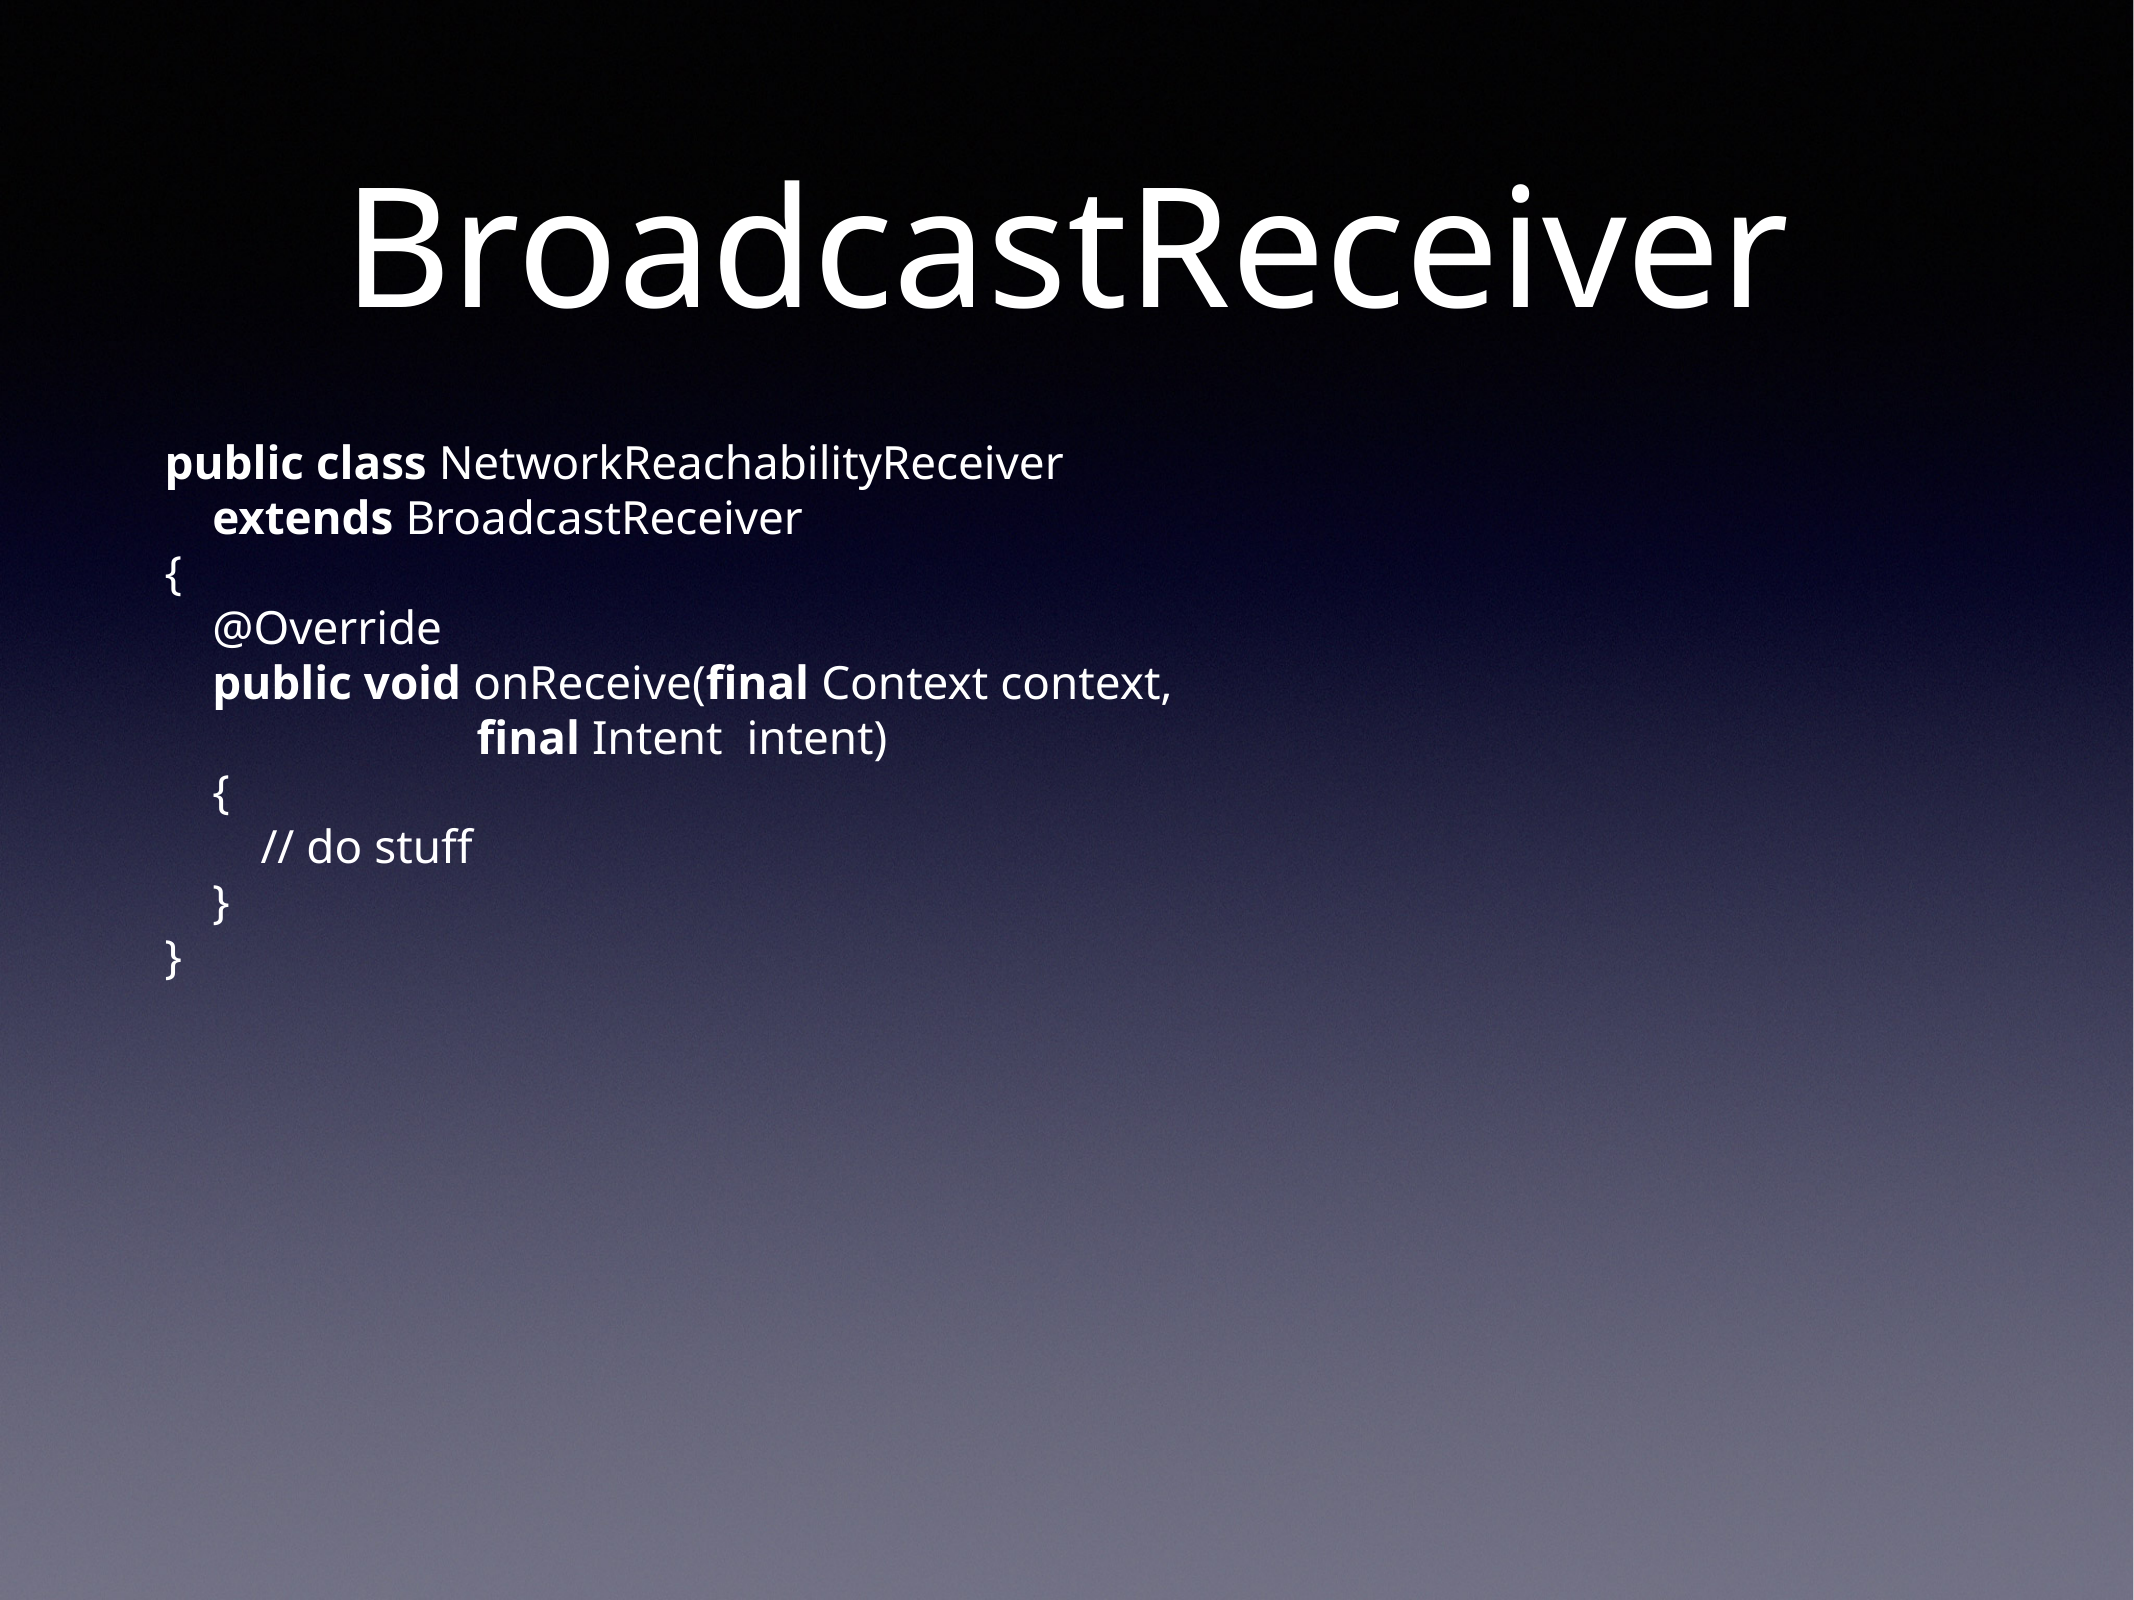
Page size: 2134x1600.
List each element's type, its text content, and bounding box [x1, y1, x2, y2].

list public class NetworkReachabilityReceiver extends BroadcastReceiver { @Override public void onReceive(final Context context, final Intent intent) { // do stuff } } [155, 424, 1978, 1457]
picture [0, 0, 2134, 1600]
title BroadcastReceiver [155, 66, 1978, 416]
